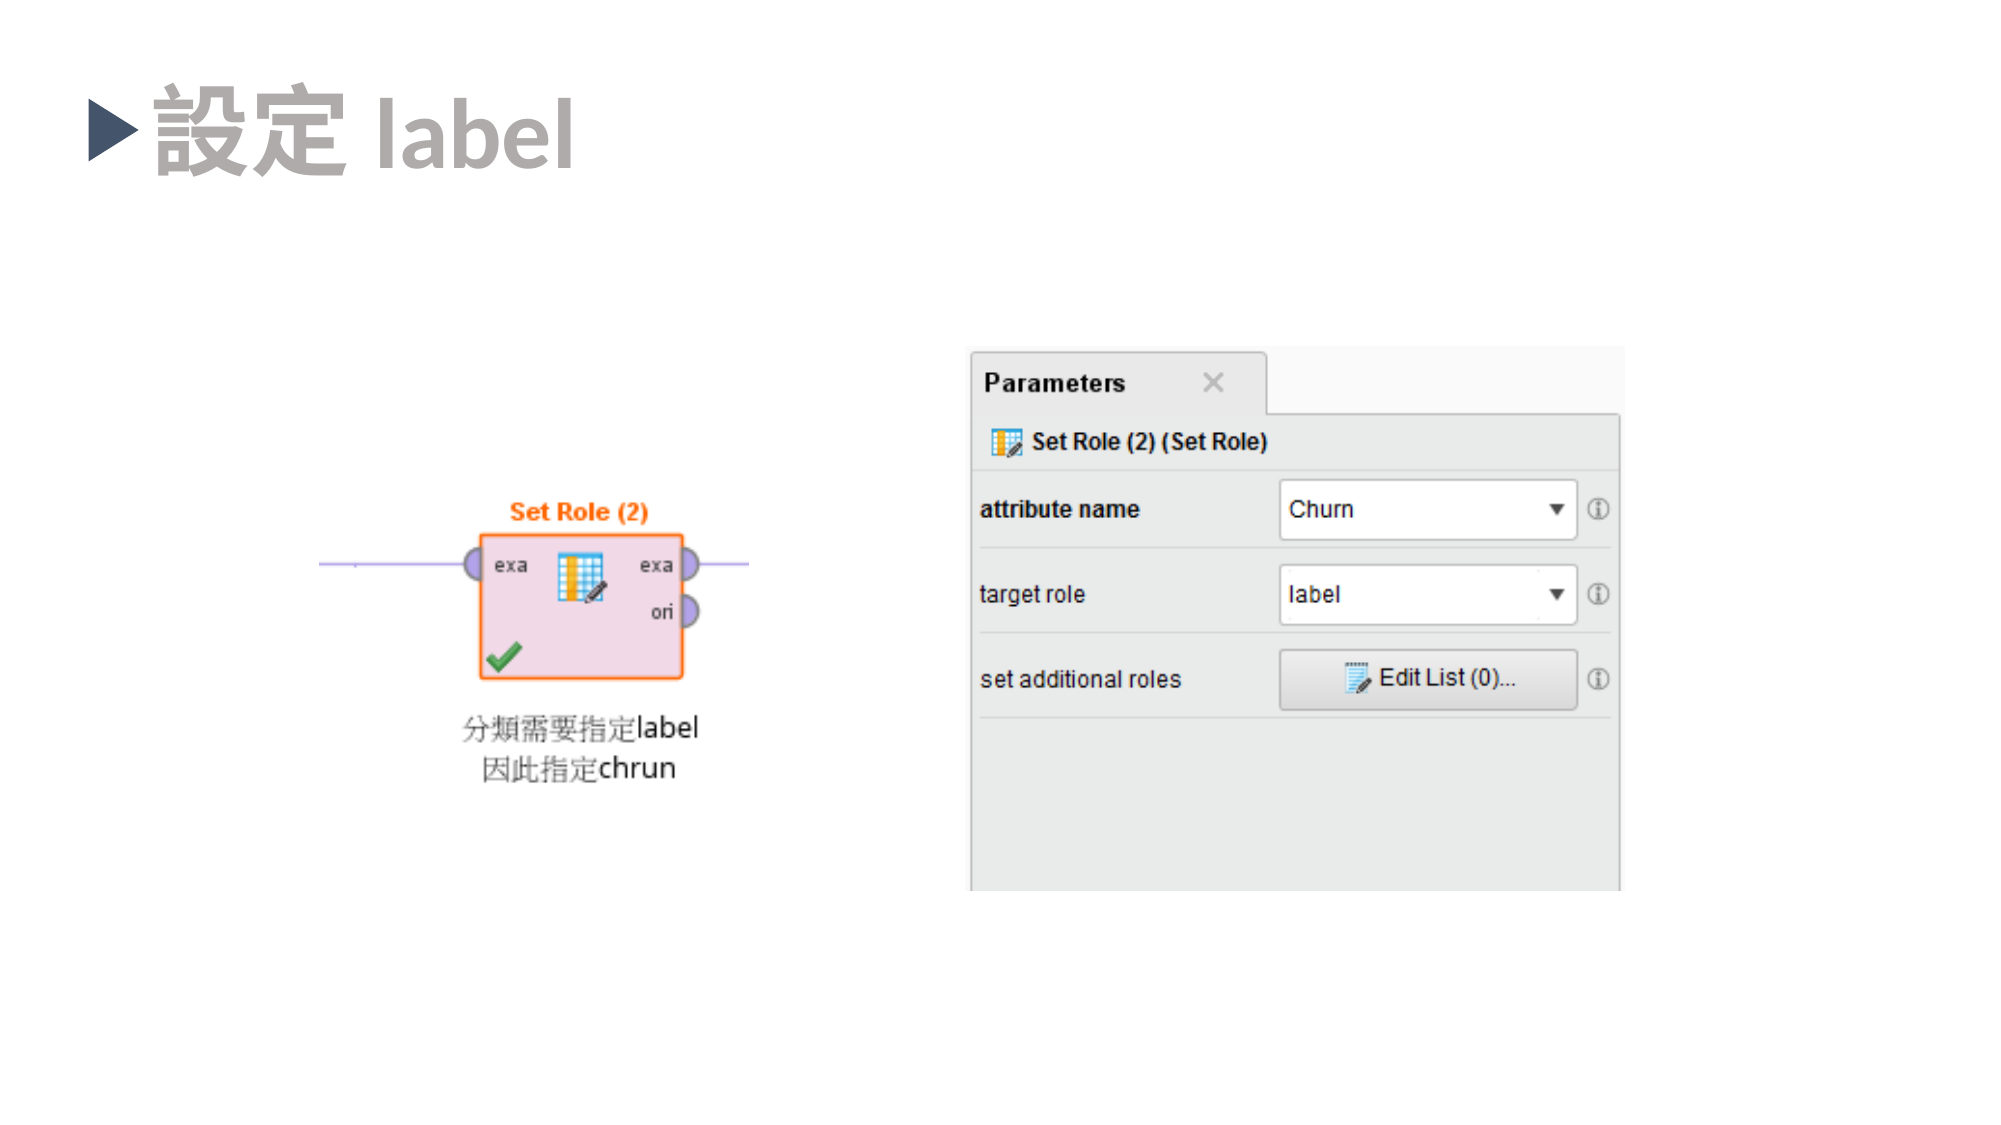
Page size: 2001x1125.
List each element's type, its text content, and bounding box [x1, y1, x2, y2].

text_box [87, 96, 141, 164]
picture [319, 342, 749, 895]
text_box 設定label [135, 61, 592, 196]
picture [965, 346, 1625, 891]
